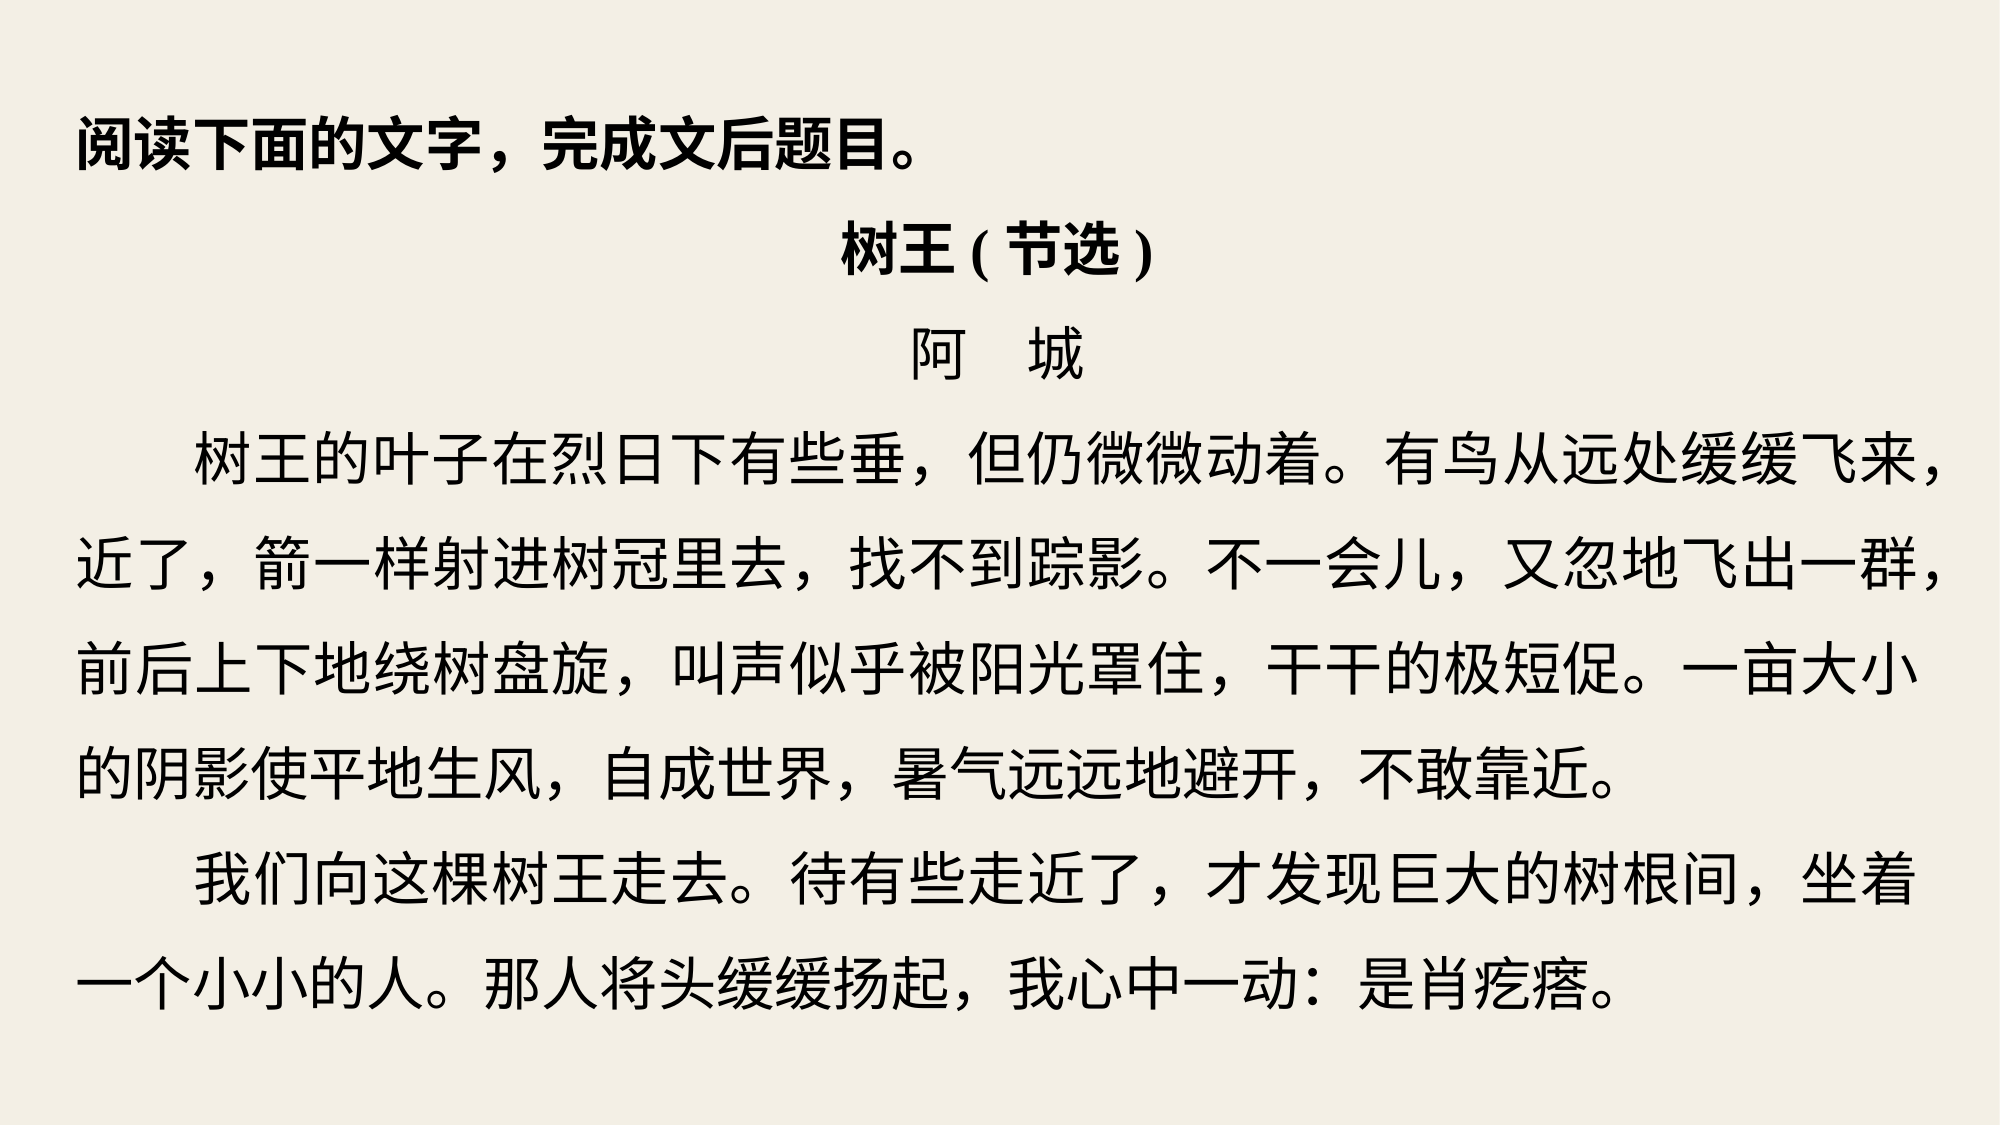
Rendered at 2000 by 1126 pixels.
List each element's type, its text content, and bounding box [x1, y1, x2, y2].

text_box 阅读下面的文字，完成文后题目。 树王(节选) 阿 城 树王的叶子在烈日下有些垂，但仍微微动着。有鸟从远处缓缓飞来，近了，箭一样射进树冠里去，找不到踪影。不一会儿，又忽地飞出一群，前后上下地绕树盘旋，叫声似乎被阳光罩住，干干的极短促。一亩大小的阴影使平地生风，自成世界，暑气远远地避开，不敢靠近。 我们向这棵树王走去。待有些走近了，才发现巨大的树根间，坐着一个小小的人。那人将头缓缓扬起，我心中一动：是肖疙瘩。 [55, 62, 1939, 1027]
